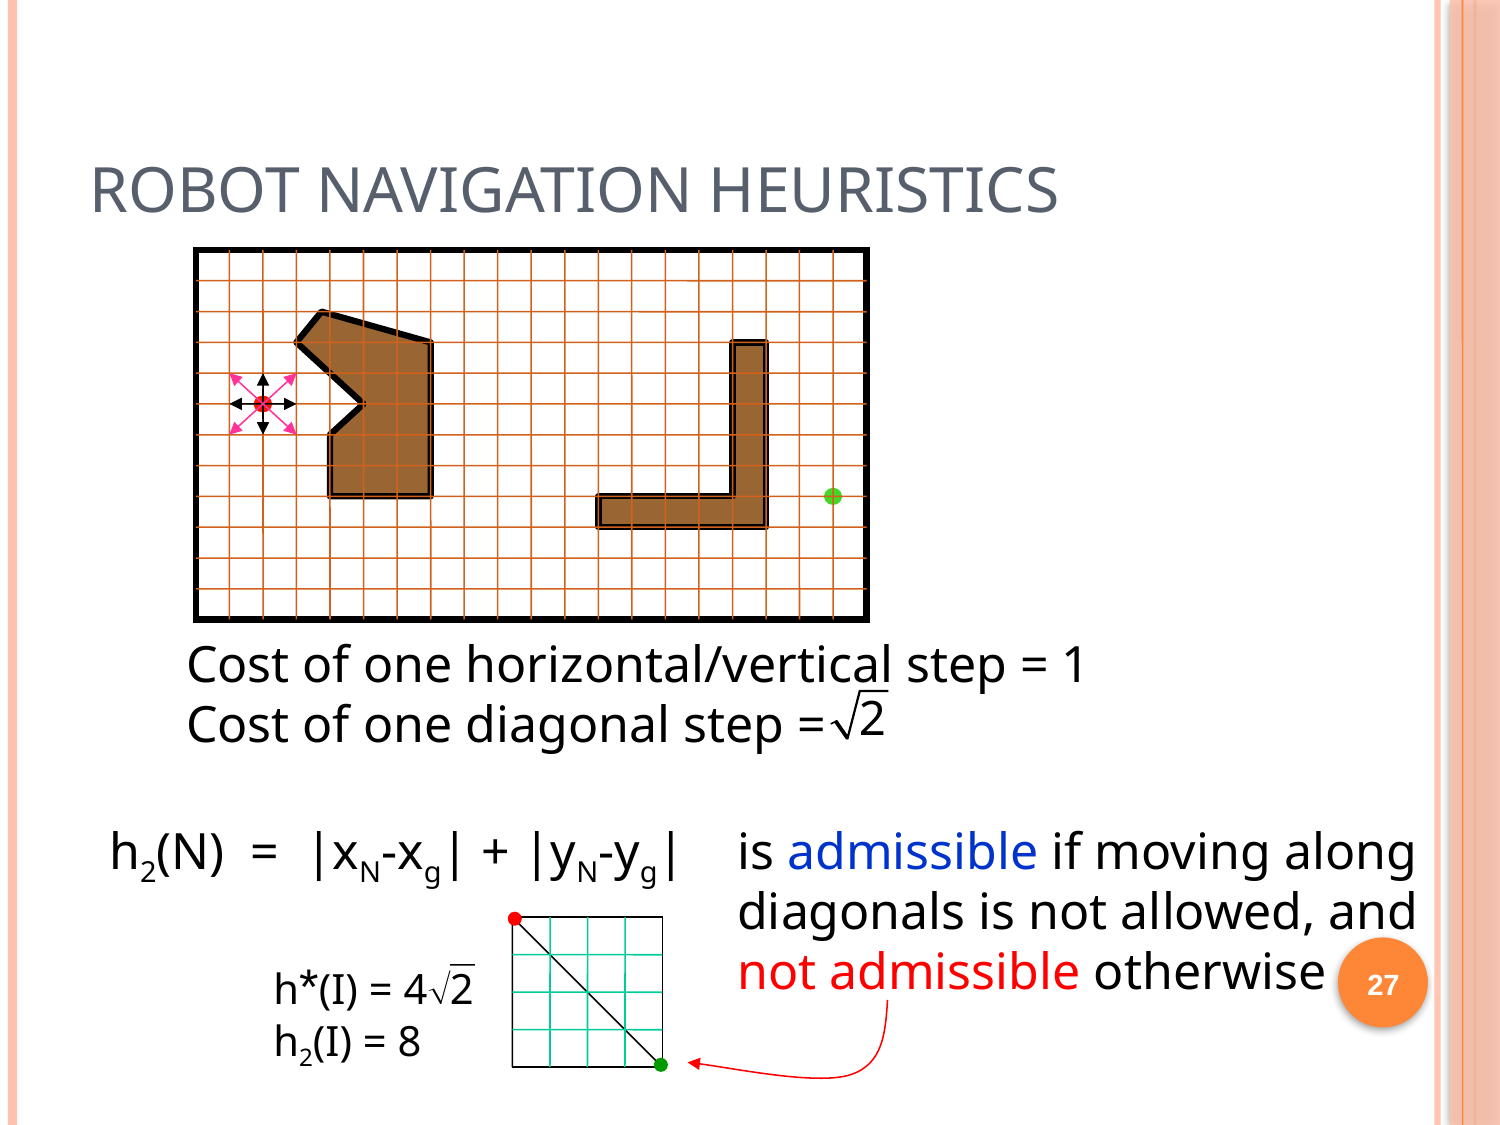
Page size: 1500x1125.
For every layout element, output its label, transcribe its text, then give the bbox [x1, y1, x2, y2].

text_box is admissible if moving along diagonals is not allowed, and not admissible otherwise [722, 812, 1447, 1008]
slide_number 27 [1333, 1008, 1434, 1027]
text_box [249, 911, 888, 1086]
text_box h2(N) = |xN-xg| + |yN-yg| [94, 812, 701, 896]
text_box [174, 249, 1102, 762]
title Robot Navigation Heuristics [75, 45, 1300, 233]
